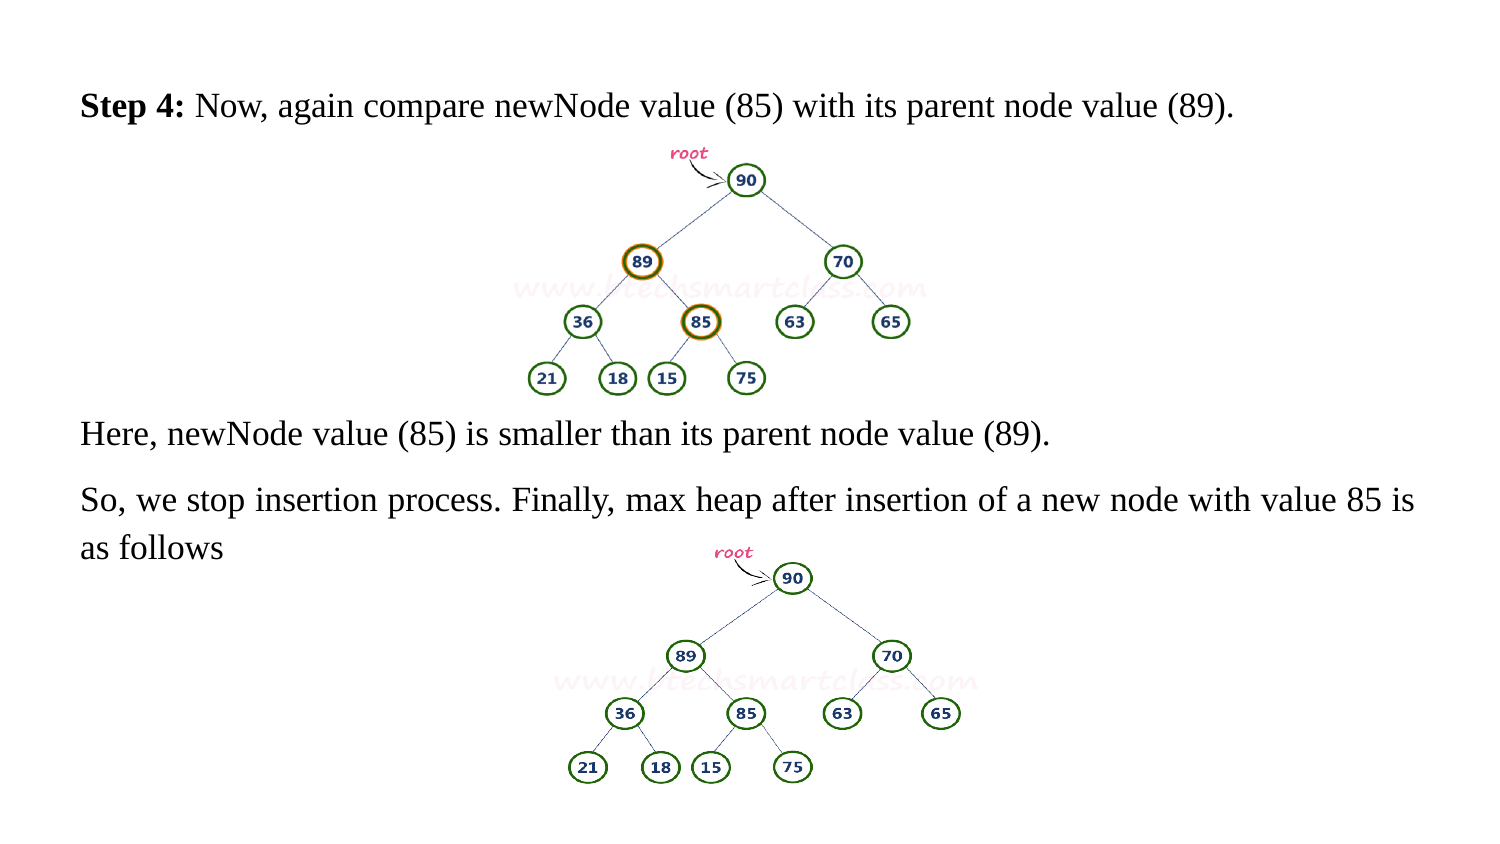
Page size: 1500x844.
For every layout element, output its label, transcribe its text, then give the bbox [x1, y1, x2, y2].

text_box Step 4: Now, again compare newNode value (85) with its parent node value (89). [78, 80, 1237, 125]
picture [513, 146, 928, 397]
picture [553, 546, 978, 784]
text_box Here, newNode value (85) is smaller than its parent node value (89). So, we stop insertion process. Finally, max heap after insertion of a new node with value 85 is as follows [78, 384, 1421, 567]
